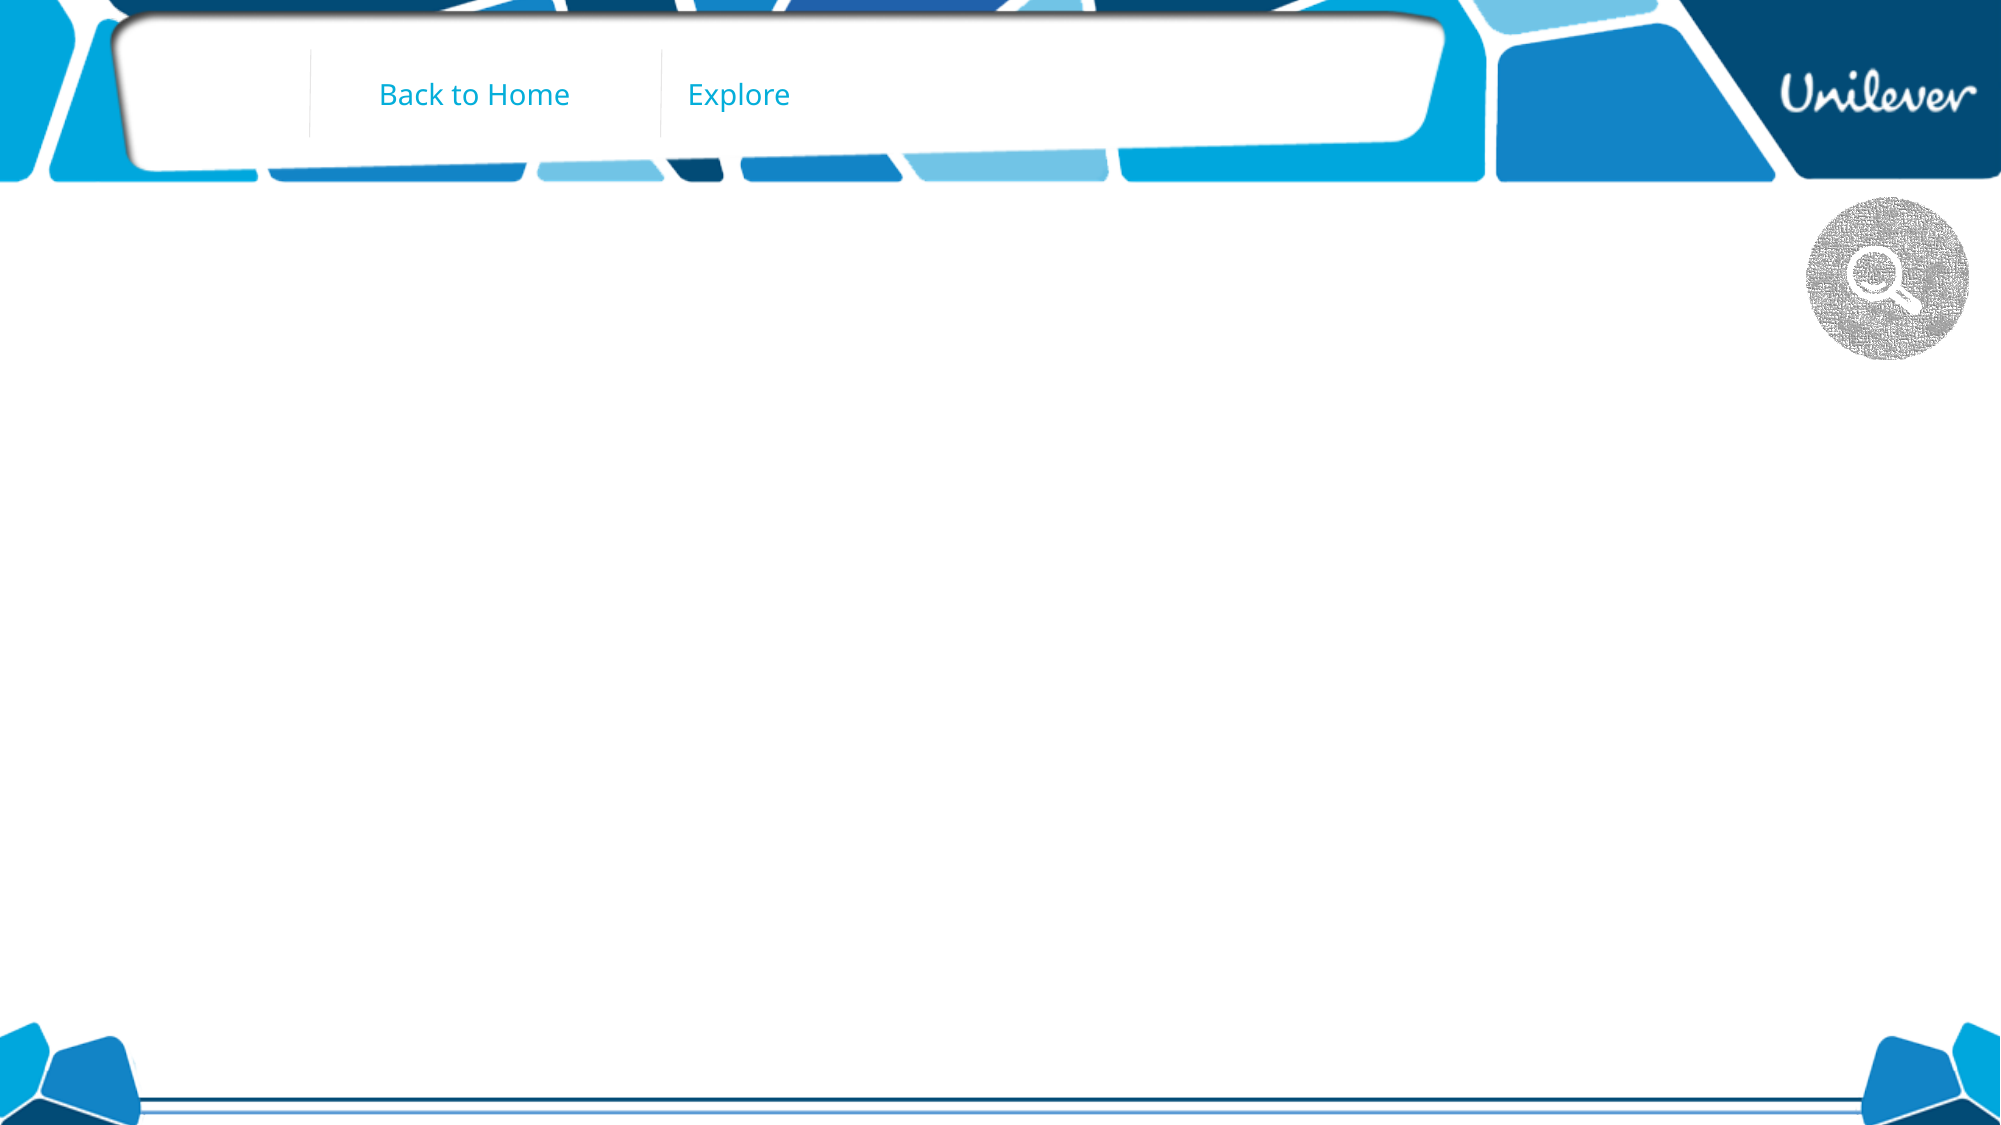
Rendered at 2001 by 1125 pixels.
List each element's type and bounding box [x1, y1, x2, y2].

picture [0, 1006, 2000, 1125]
picture [0, 0, 2001, 360]
